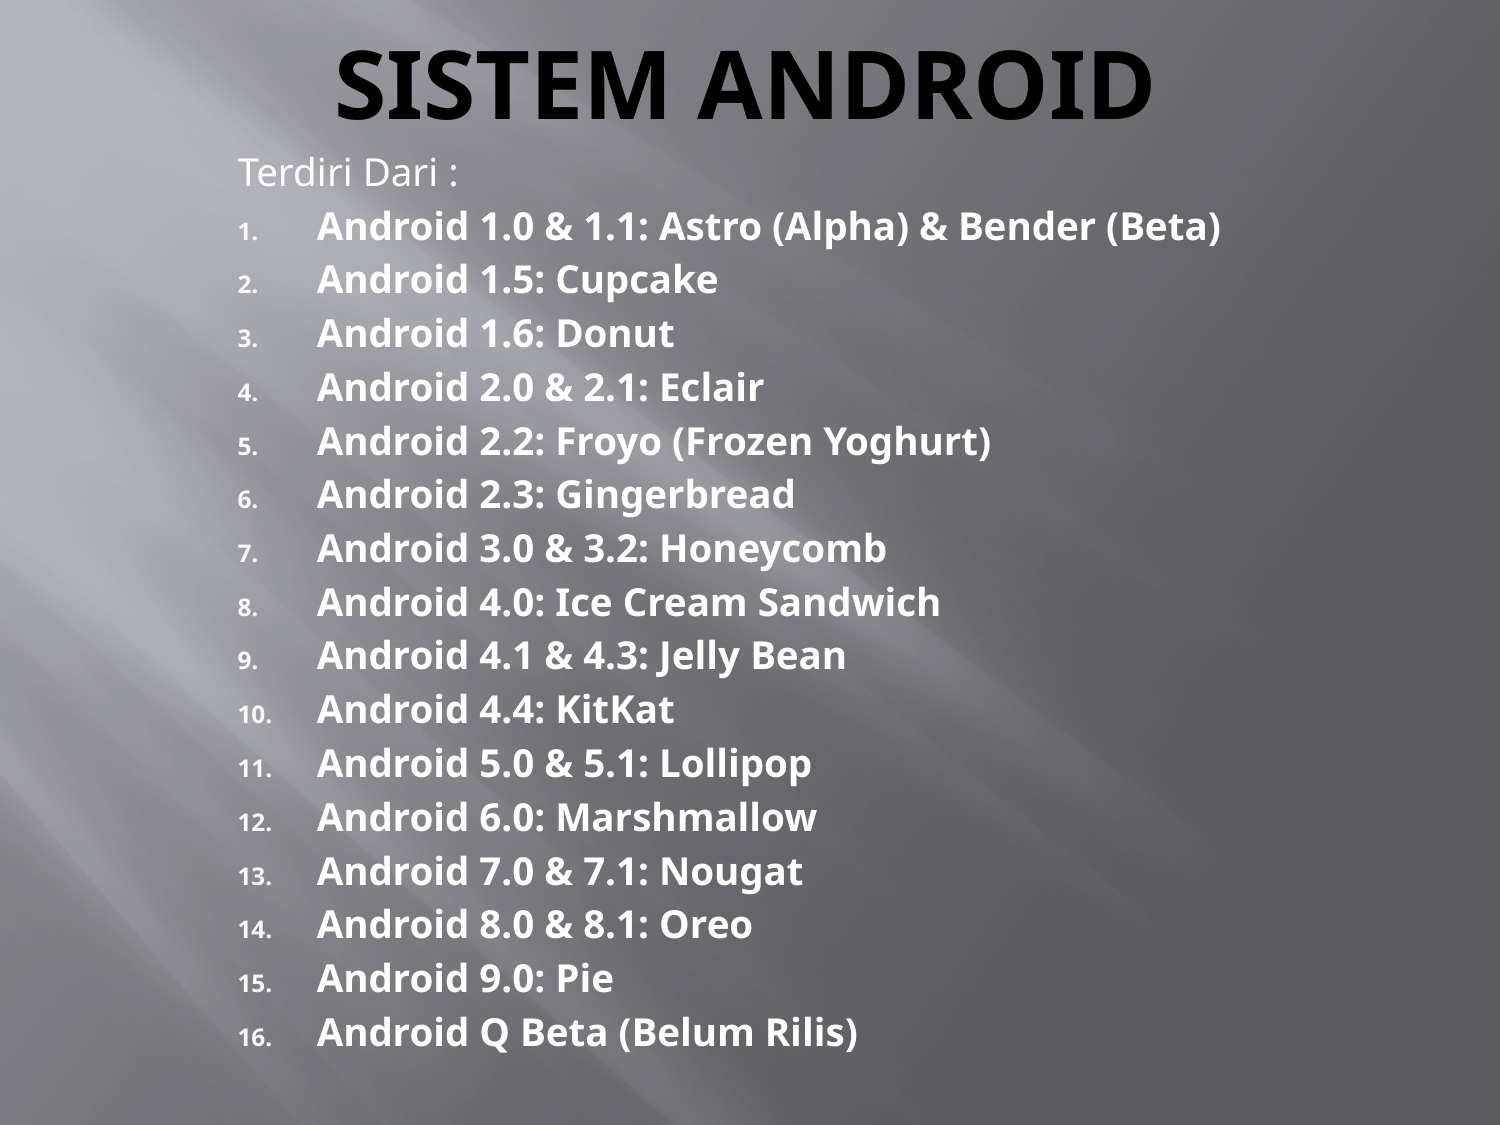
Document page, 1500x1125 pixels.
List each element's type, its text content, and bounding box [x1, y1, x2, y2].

subtitle Terdiri Dari : Android 1.0 & 1.1: Astro (Alpha) & Bender (Beta) Android 1.5: Cupcake Android 1.6: Donut Android 2.0 & 2.1: Eclair Android 2.2: Froyo (Frozen Yoghurt) Android 2.3: Gingerbread Android 3.0 & 3.2: Honeycomb Android 4.0: Ice Cream Sandwich Android 4.1 & 4.3: Jelly Bean Android 4.4: KitKat Android 5.0 & 5.1: Lollipop Android 6.0: Marshmallow Android 7.0 & 7.1: Nougat Android 8.0 & 8.1: Oreo Android 9.0: Pie Android Q Beta (Belum Rilis) [222, 140, 1273, 1067]
title Sistem android [70, 23, 1421, 139]
